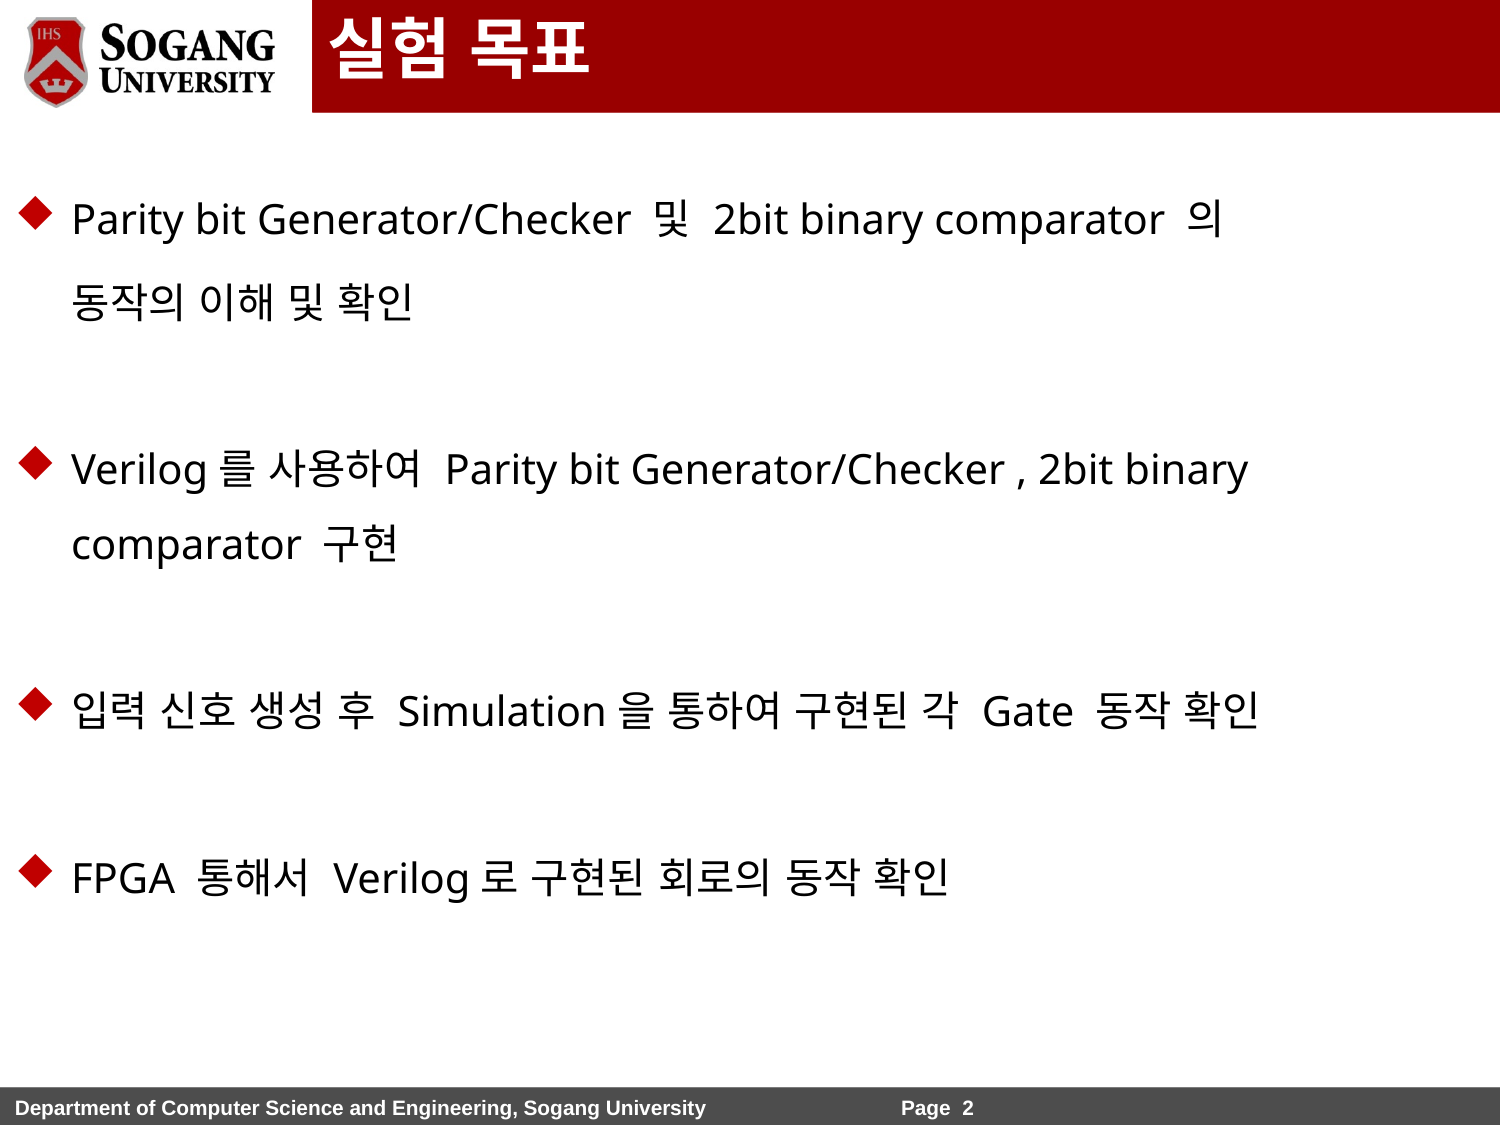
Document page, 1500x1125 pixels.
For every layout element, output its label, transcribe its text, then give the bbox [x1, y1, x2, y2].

text_box 실험 목표 [312, 0, 1500, 114]
picture [24, 17, 88, 108]
text_box Parity bit Generator/Checker 및 2bit binary comparator 의 동작의 이해 및 확인 Verilog를 사용하여 Parity bit Generator/Checker , 2bit binary comparator 구현 입력 신호 생성 후 Simulation을 통하여 구현된 각 Gate 동작 확인 FPGA 통해서 Verilog로 구현된 회로의 동작 확인 [0, 160, 1459, 1083]
picture [99, 23, 275, 93]
